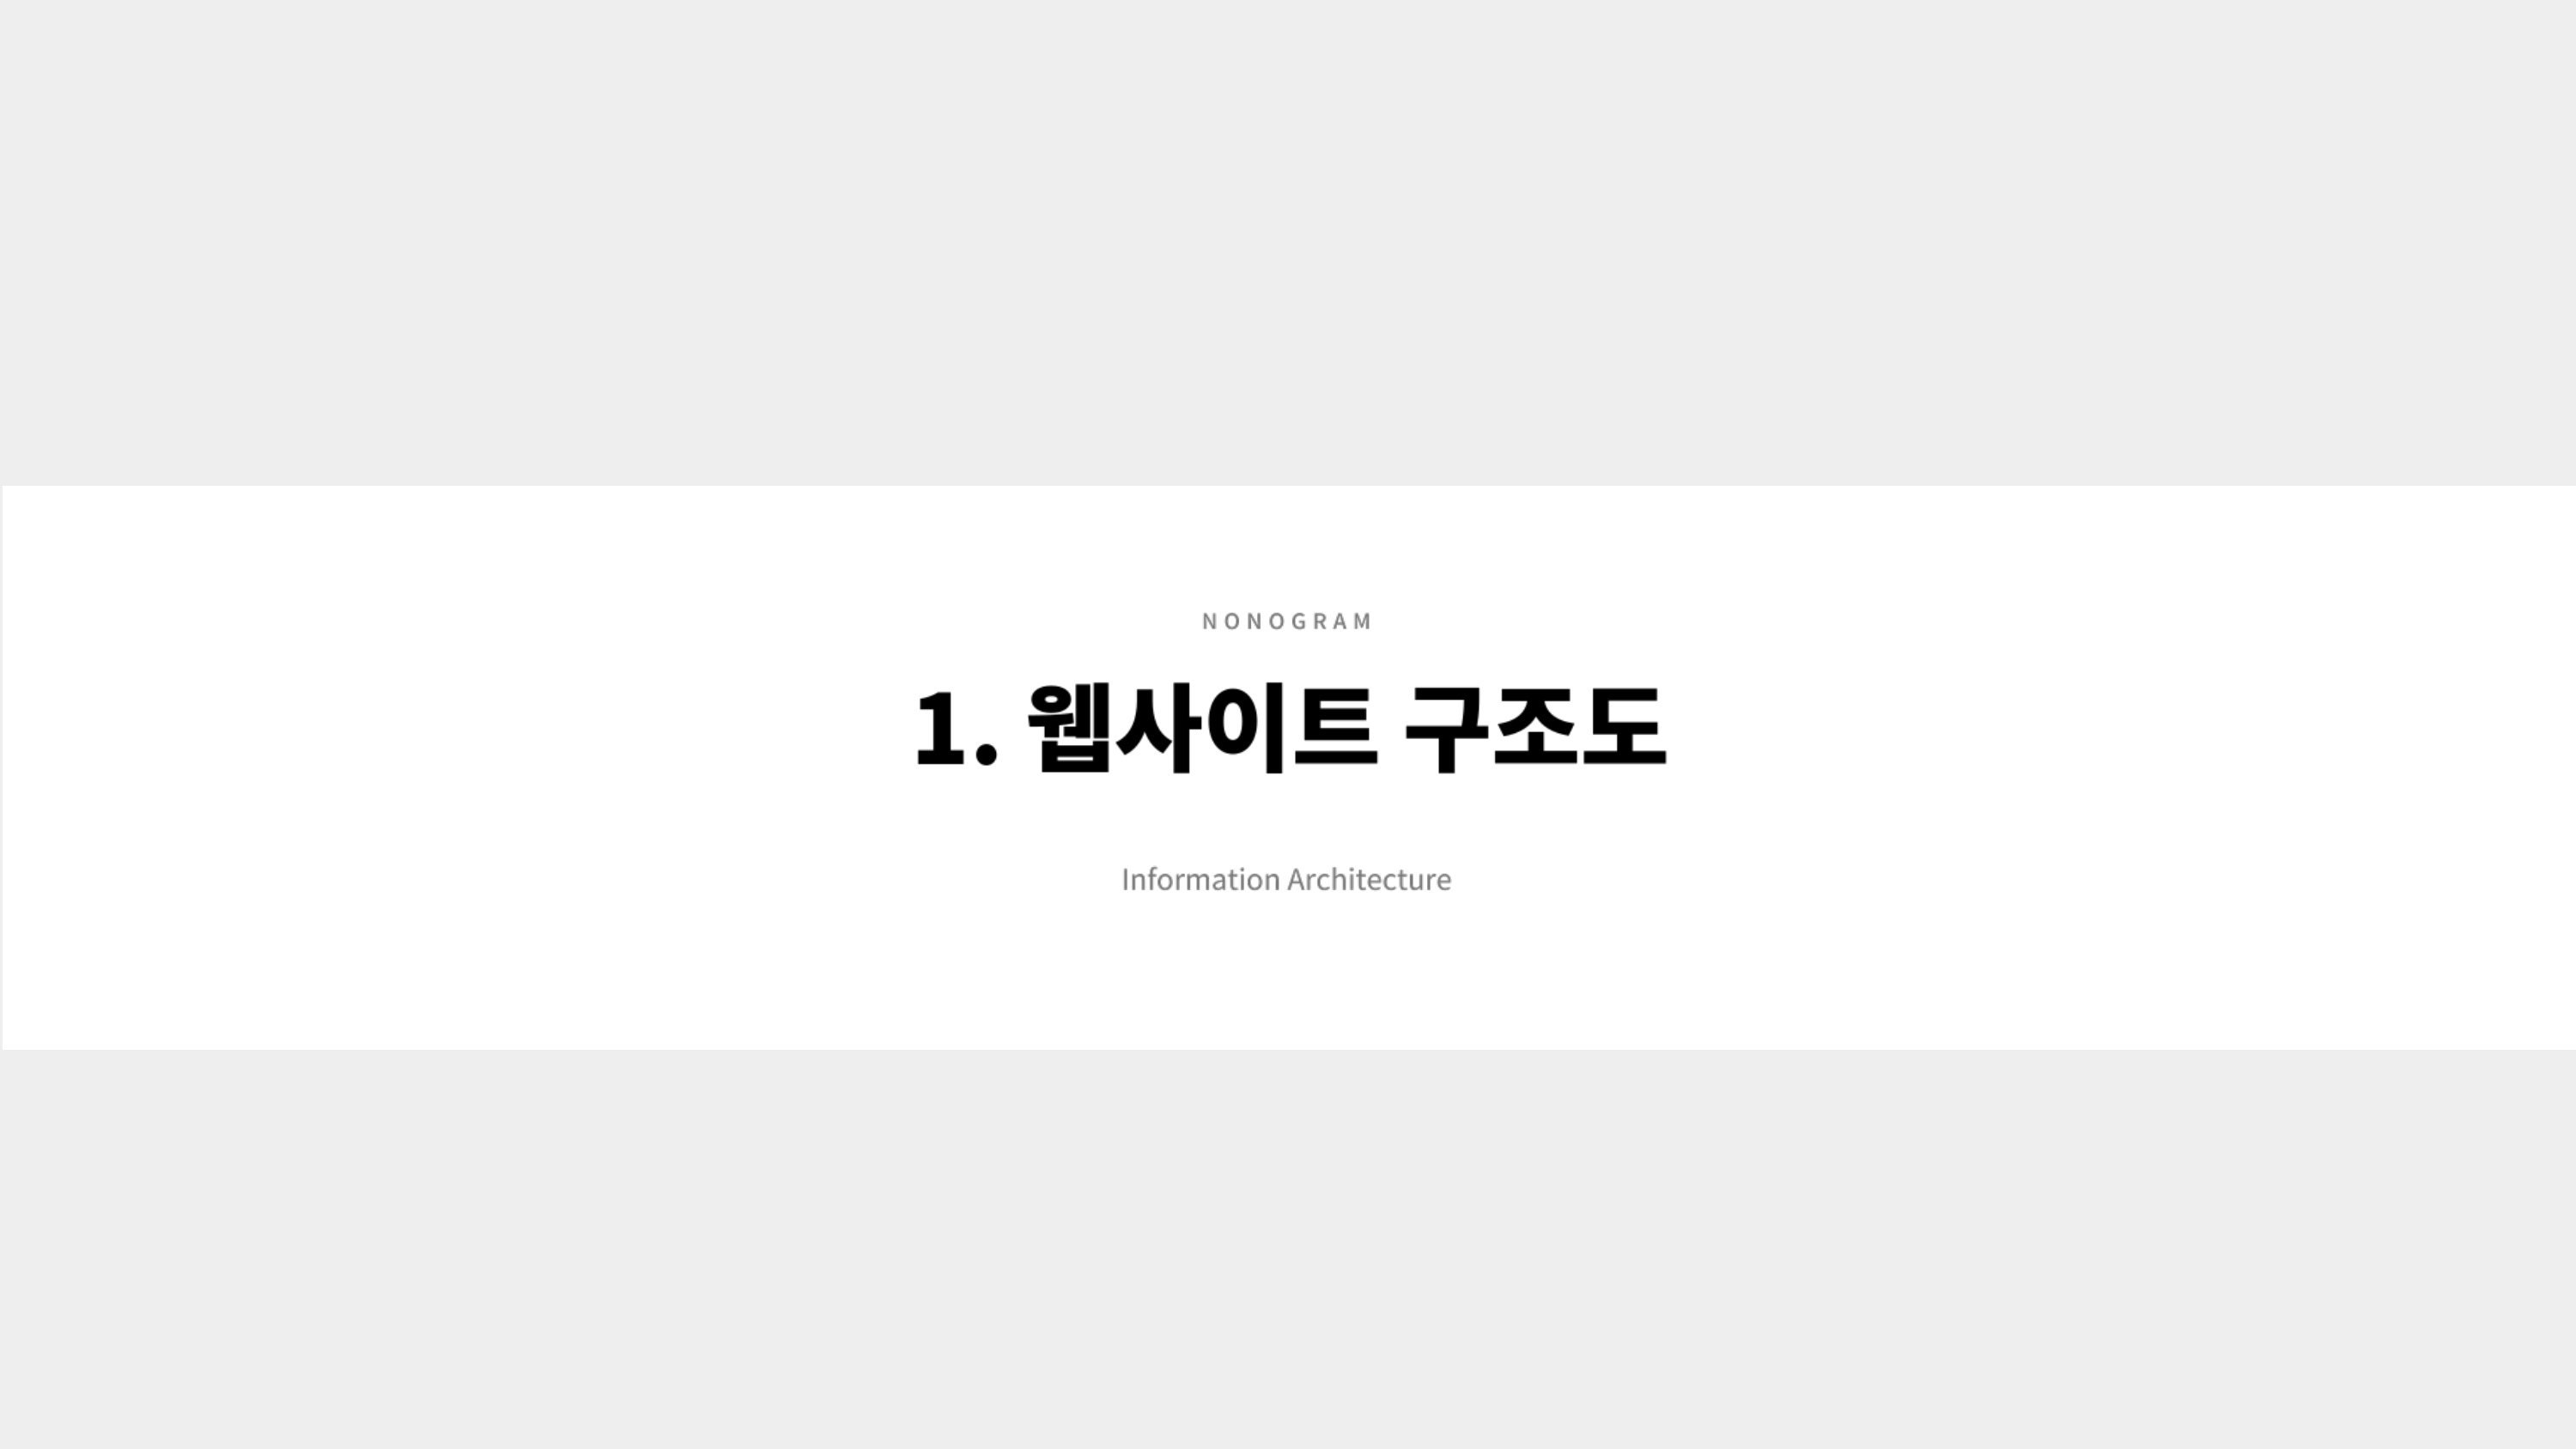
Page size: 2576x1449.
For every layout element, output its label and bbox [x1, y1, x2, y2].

text_box [2, 486, 2576, 1050]
